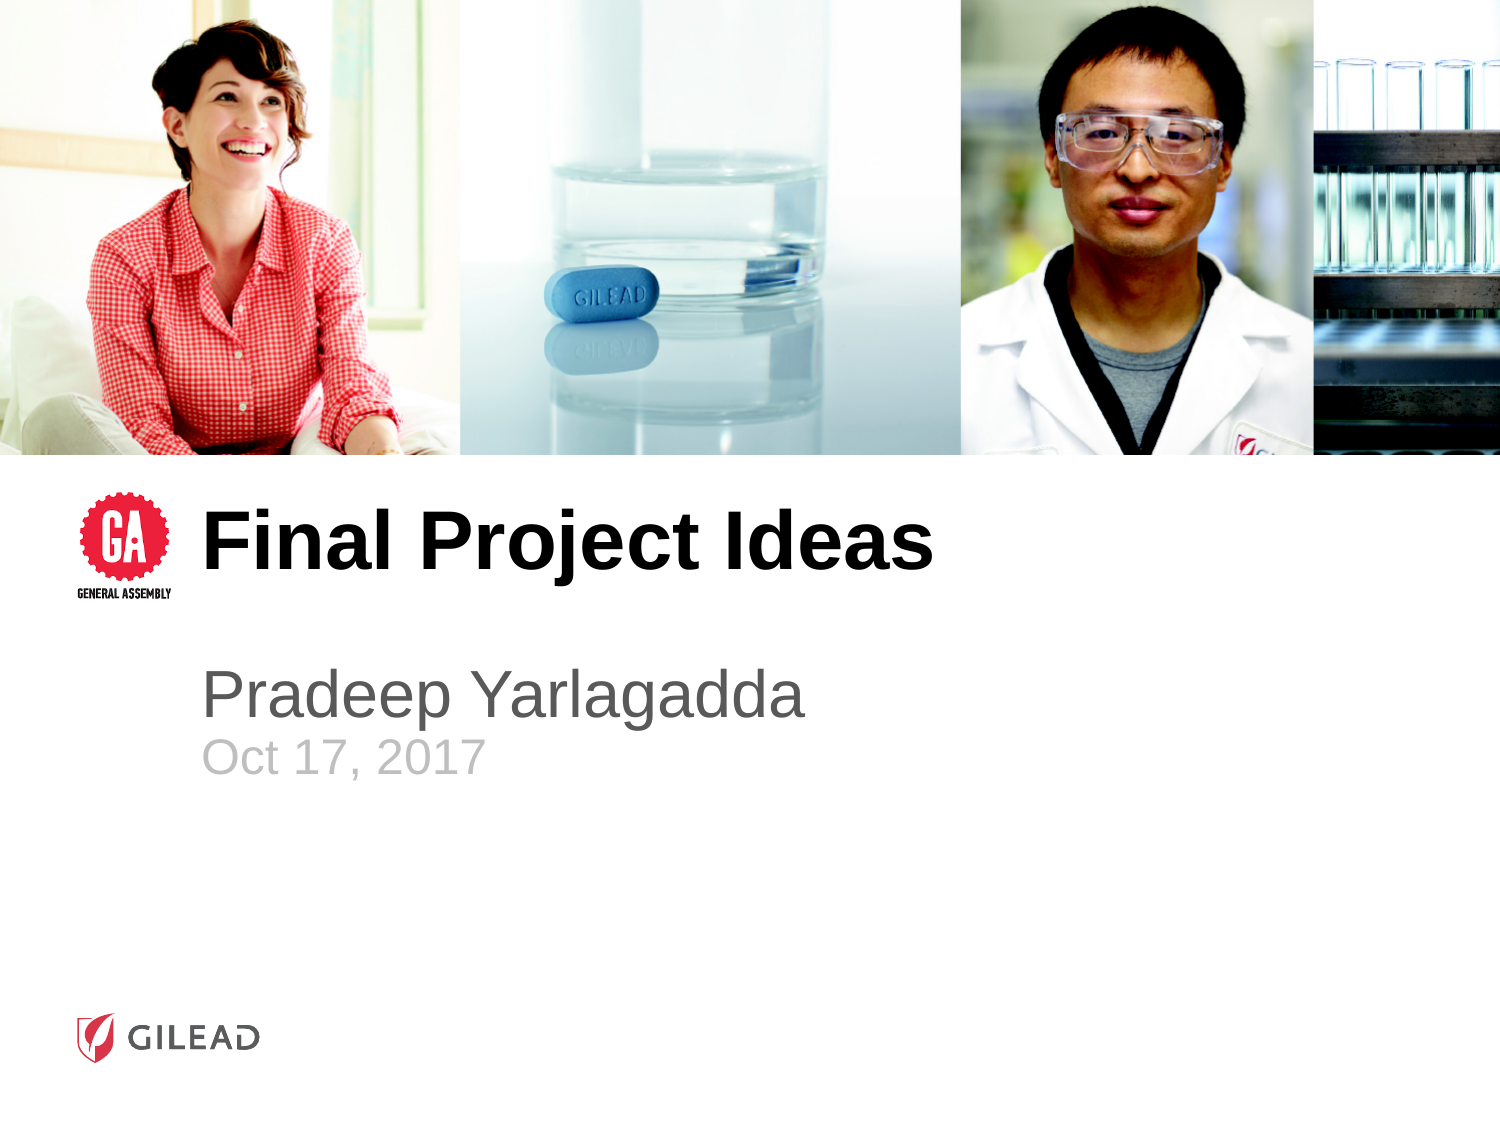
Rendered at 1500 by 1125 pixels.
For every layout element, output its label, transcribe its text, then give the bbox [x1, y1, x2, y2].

picture [0, 0, 1500, 456]
picture [51, 472, 197, 618]
title Final Project Ideas Pradeep Yarlagadda Oct 17, 2017 [185, 490, 1435, 732]
